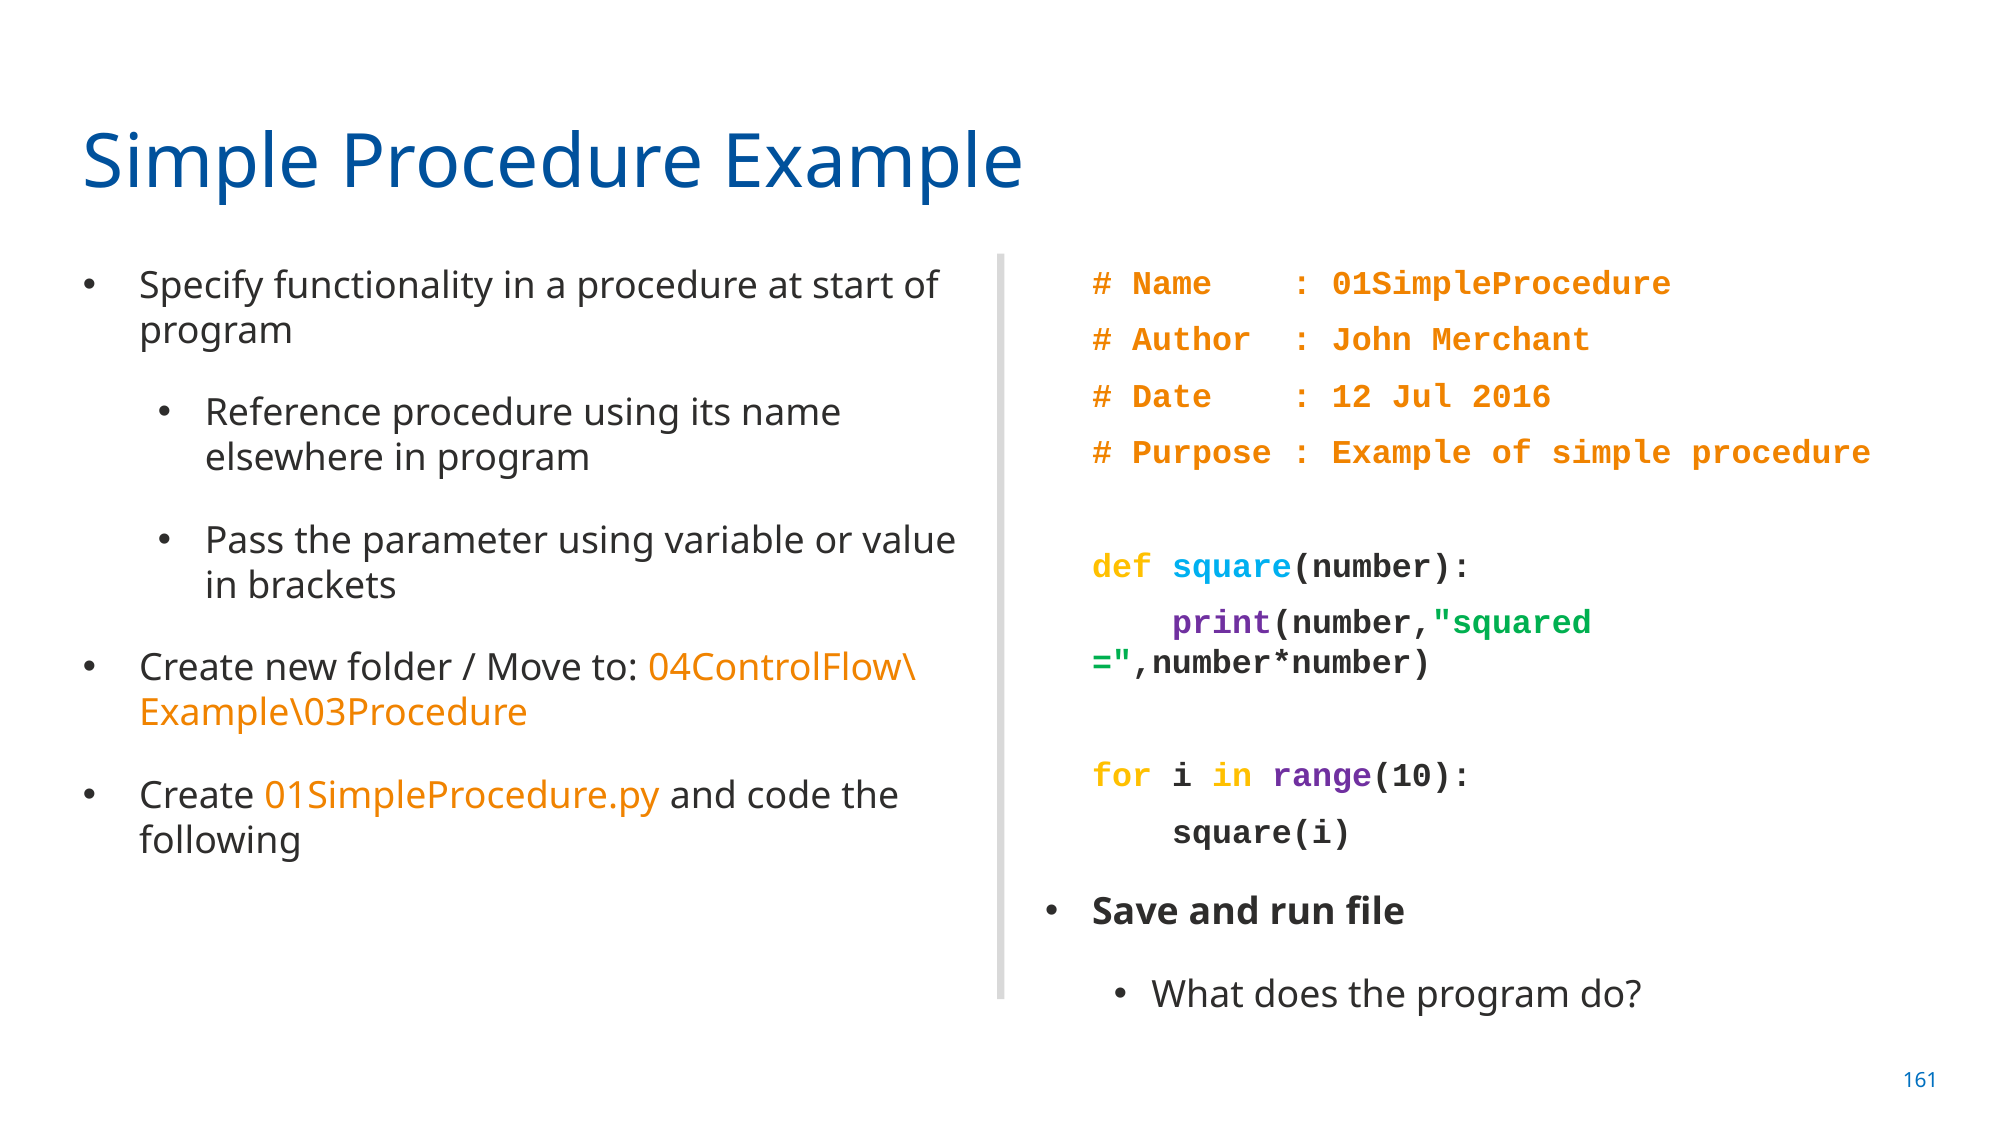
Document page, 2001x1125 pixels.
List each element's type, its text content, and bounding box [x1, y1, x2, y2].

list Specify functionality in a procedure at start of program Reference procedure using its name elsewhere in program Pass the parameter using variable or value in brackets Create new folder / Move to: 04ControlFlow\Example\03Procedure Create 01SimpleProcedure.py and code the following [67, 253, 984, 1000]
list # Name : 01SimpleProcedure # Author : John Merchant # Date : 12 Jul 2016 # Purpose : Example of simple procedure def square(number): print(number,"squared =",number*number) for i in range(10): square(i) Save and run file What does the program do? [1018, 253, 1934, 1000]
title Simple Procedure Example [67, 20, 1565, 210]
